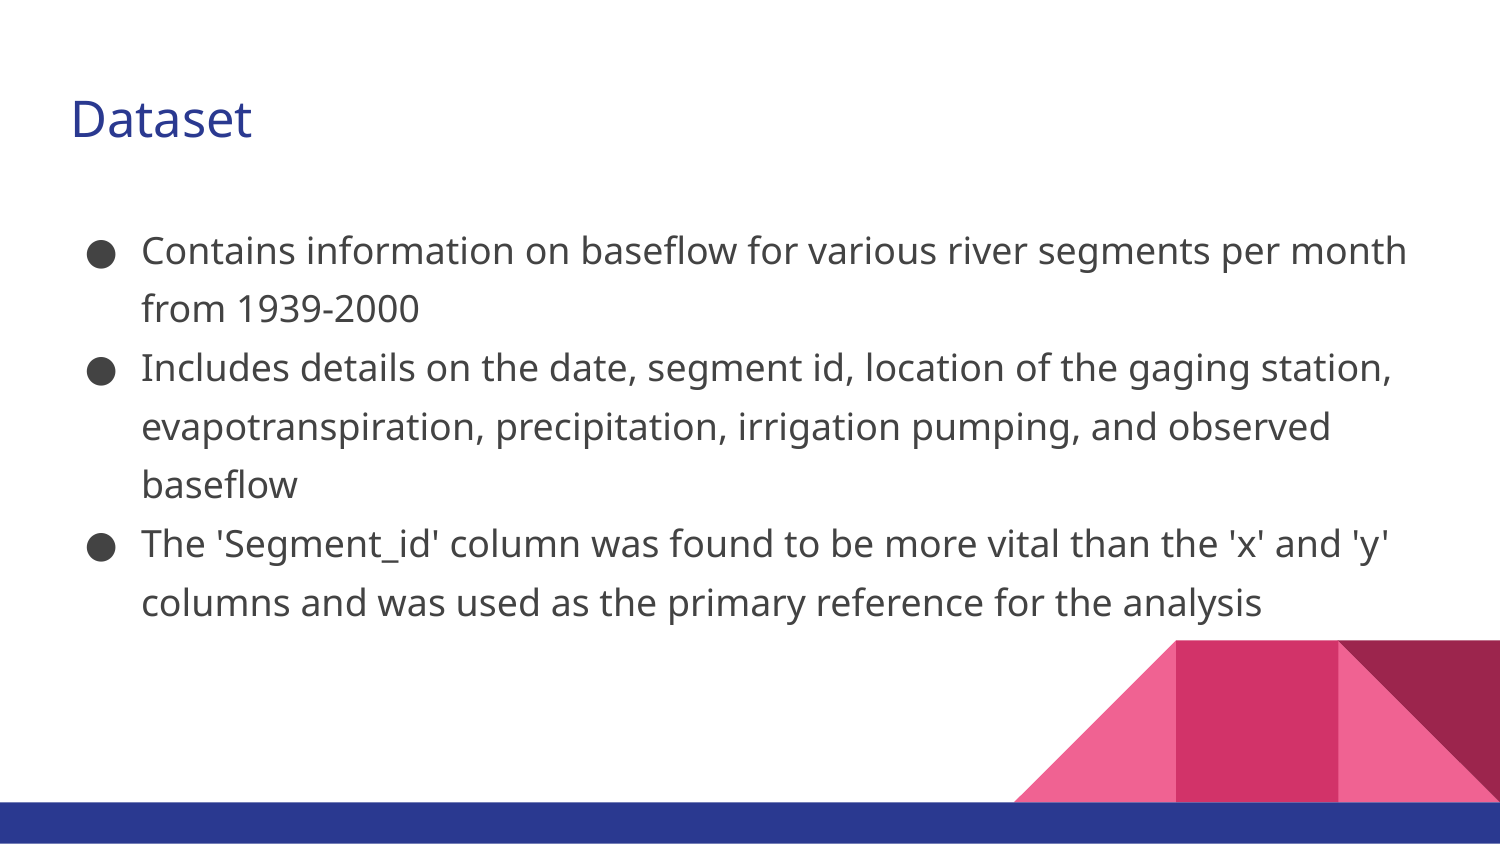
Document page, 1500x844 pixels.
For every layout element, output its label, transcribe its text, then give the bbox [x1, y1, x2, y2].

list Contains information on baseflow for various river segments per month from 1939-2000 Includes details on the date, segment id, location of the gaging station, evapotranspiration, precipitation, irrigation pumping, and observed baseflow The 'Segment_id' column was found to be more vital than the 'x' and 'y' columns and was used as the primary reference for the analysis [51, 201, 1449, 750]
title Dataset [55, 68, 1454, 169]
